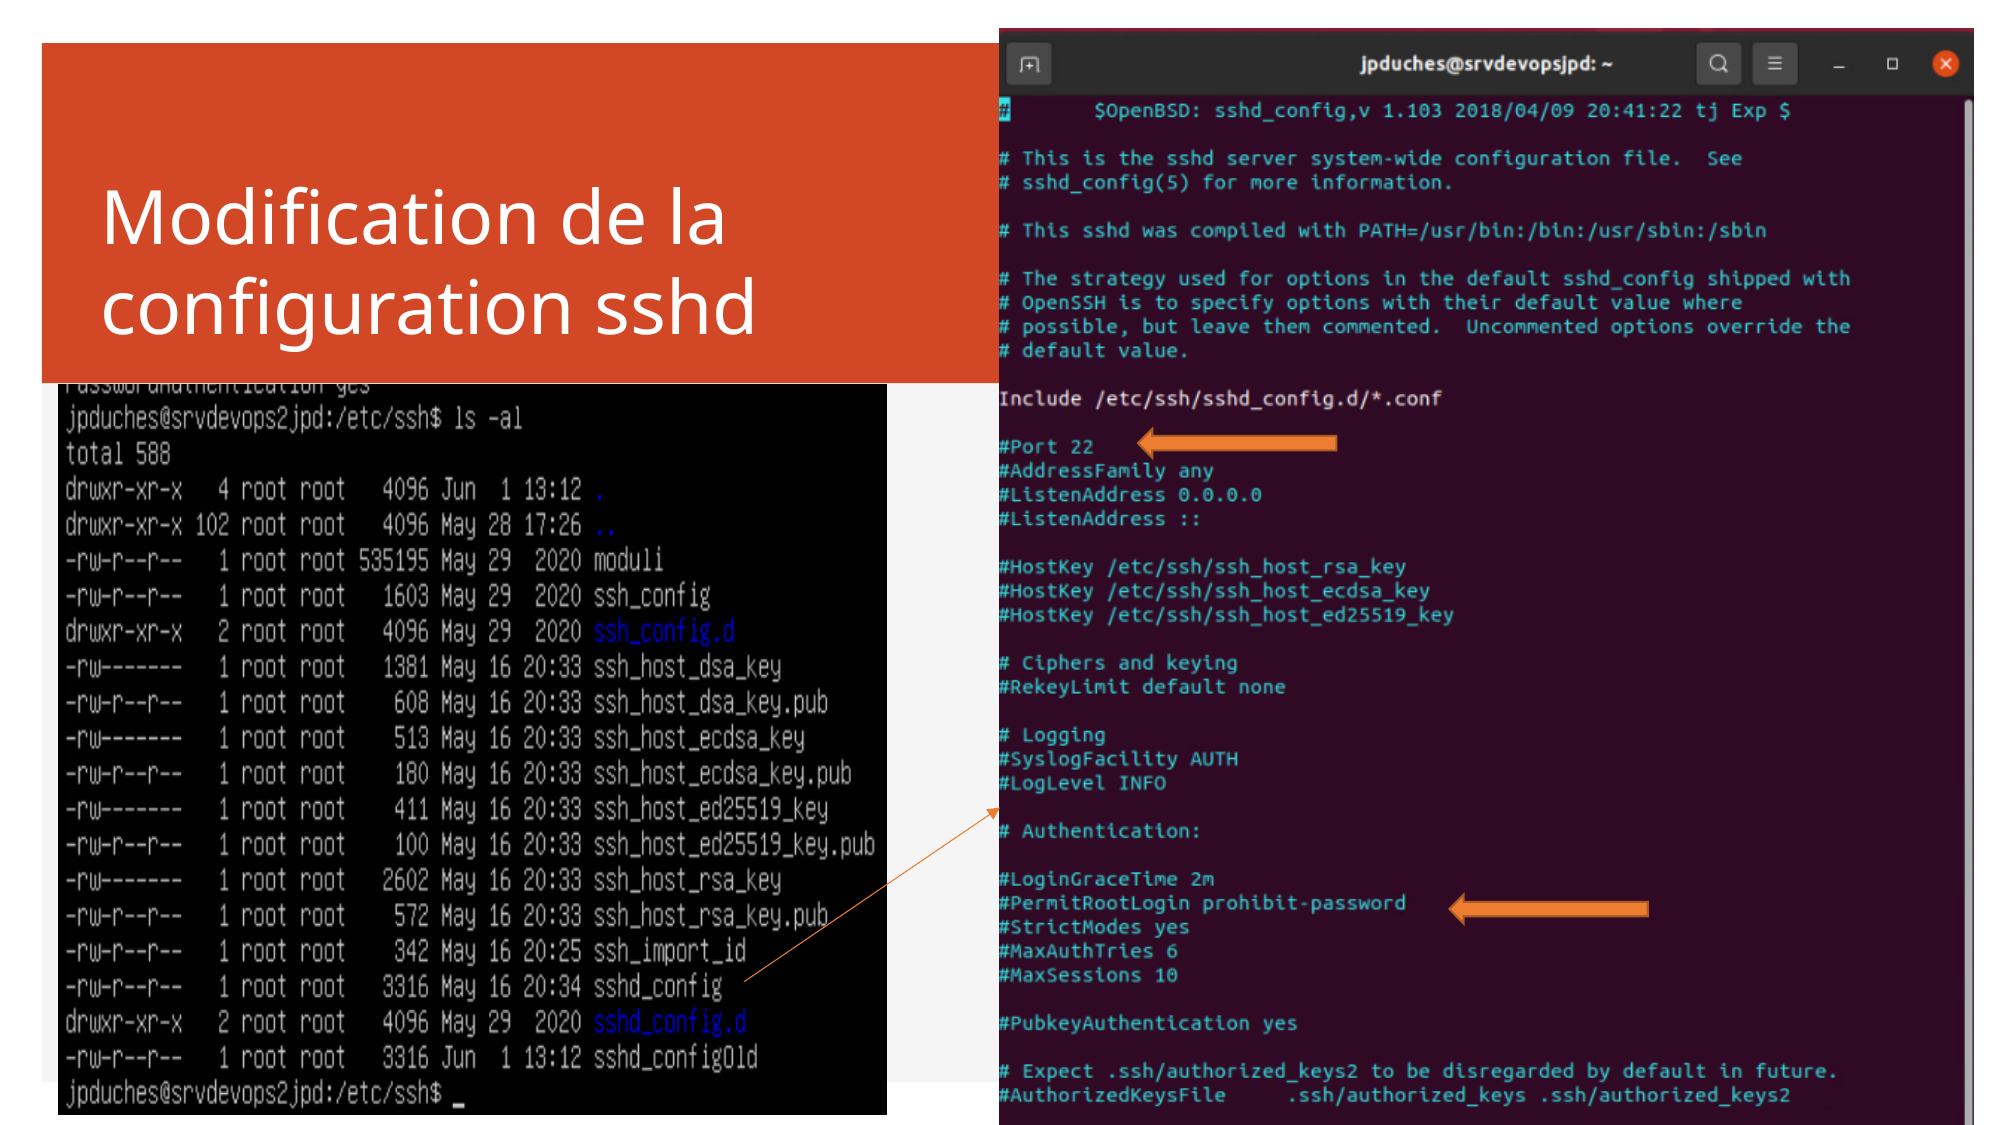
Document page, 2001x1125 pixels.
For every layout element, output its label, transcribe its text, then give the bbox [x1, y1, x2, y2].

title Modification de la configuration sshd [85, 86, 850, 357]
picture [58, 384, 887, 1115]
picture [999, 28, 1974, 1125]
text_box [743, 807, 1000, 982]
